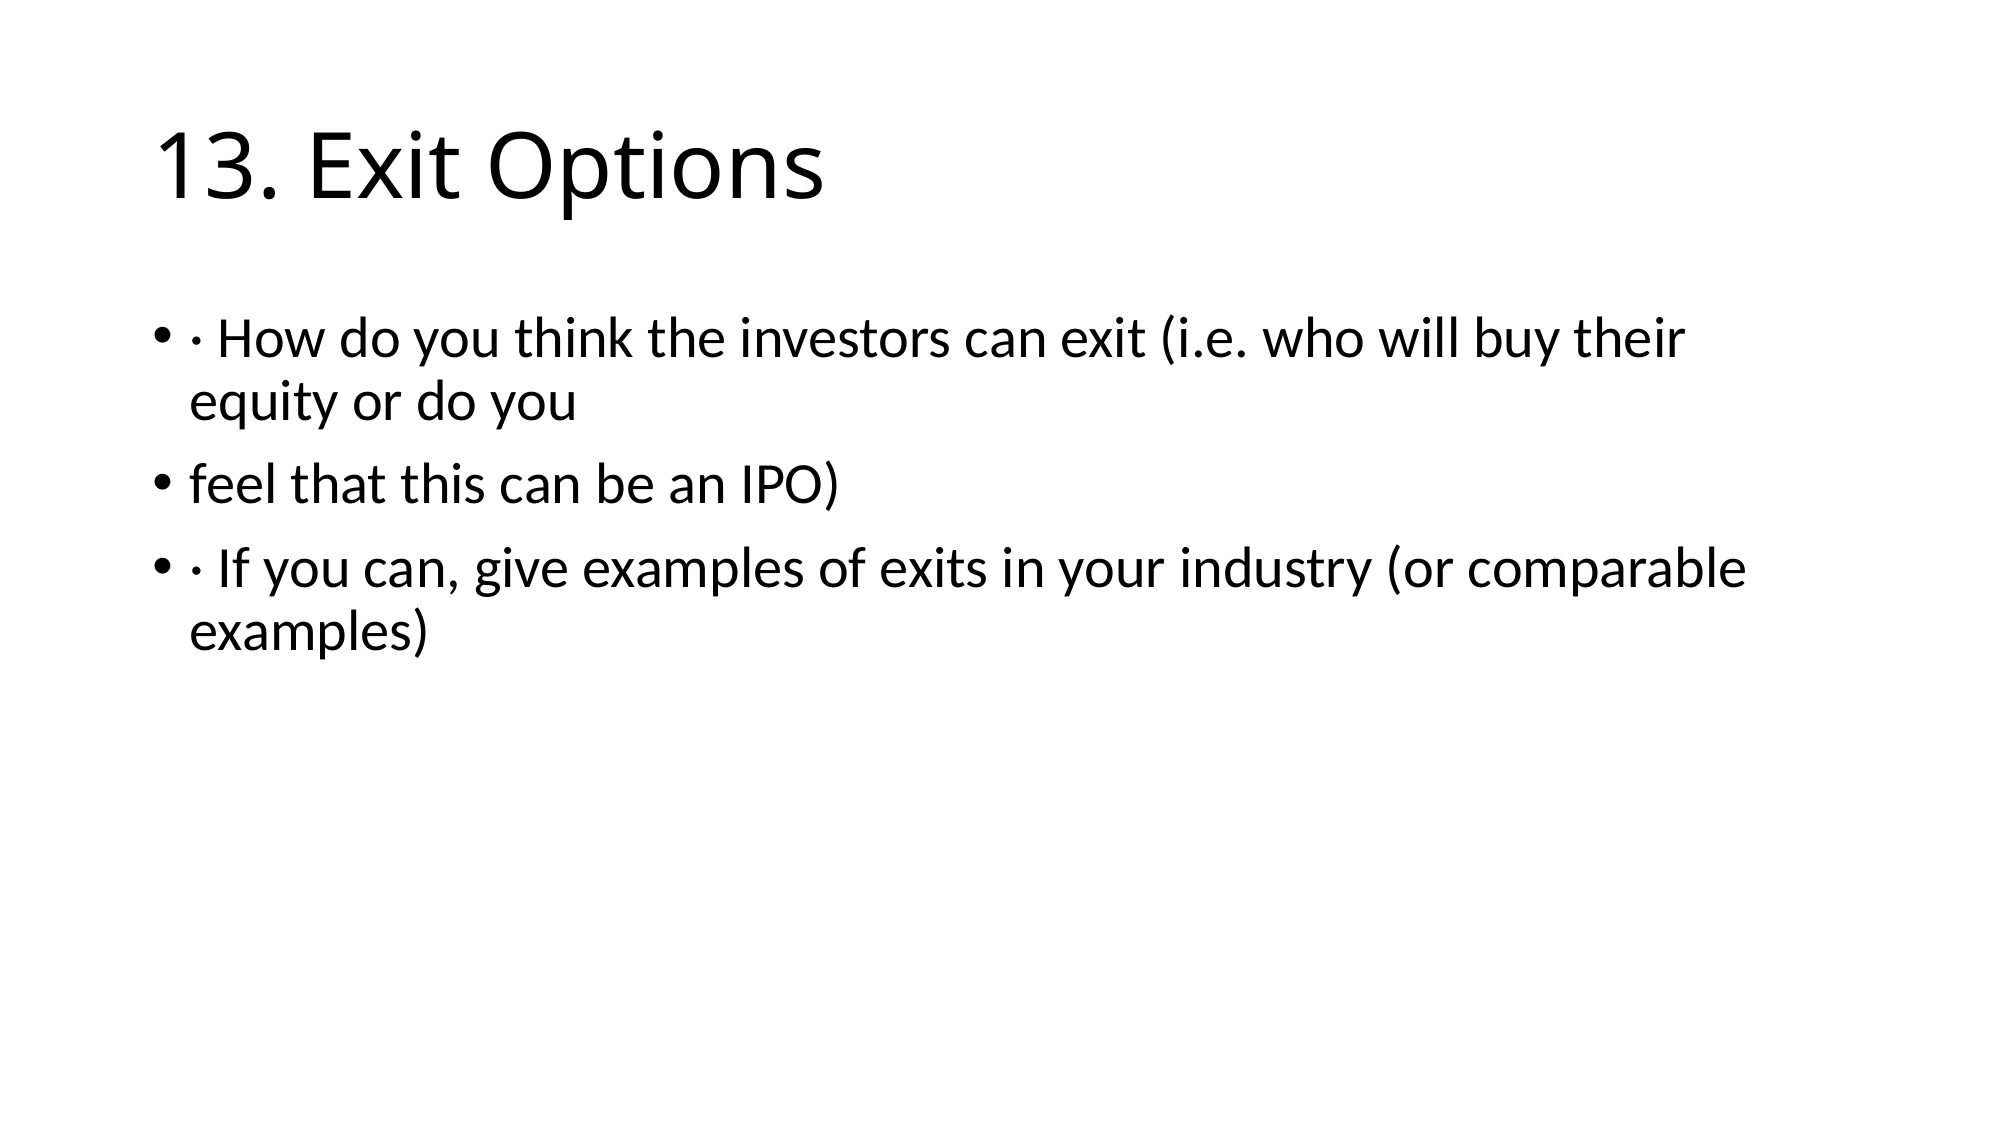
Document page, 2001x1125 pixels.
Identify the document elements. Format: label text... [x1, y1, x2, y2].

title 13. Exit Options [137, 59, 1863, 278]
list · How do you think the investors can exit (i.e. who will buy their equity or do you feel that this can be an IPO) · If you can, give examples of exits in your industry (or comparable examples) [137, 299, 1863, 1014]
